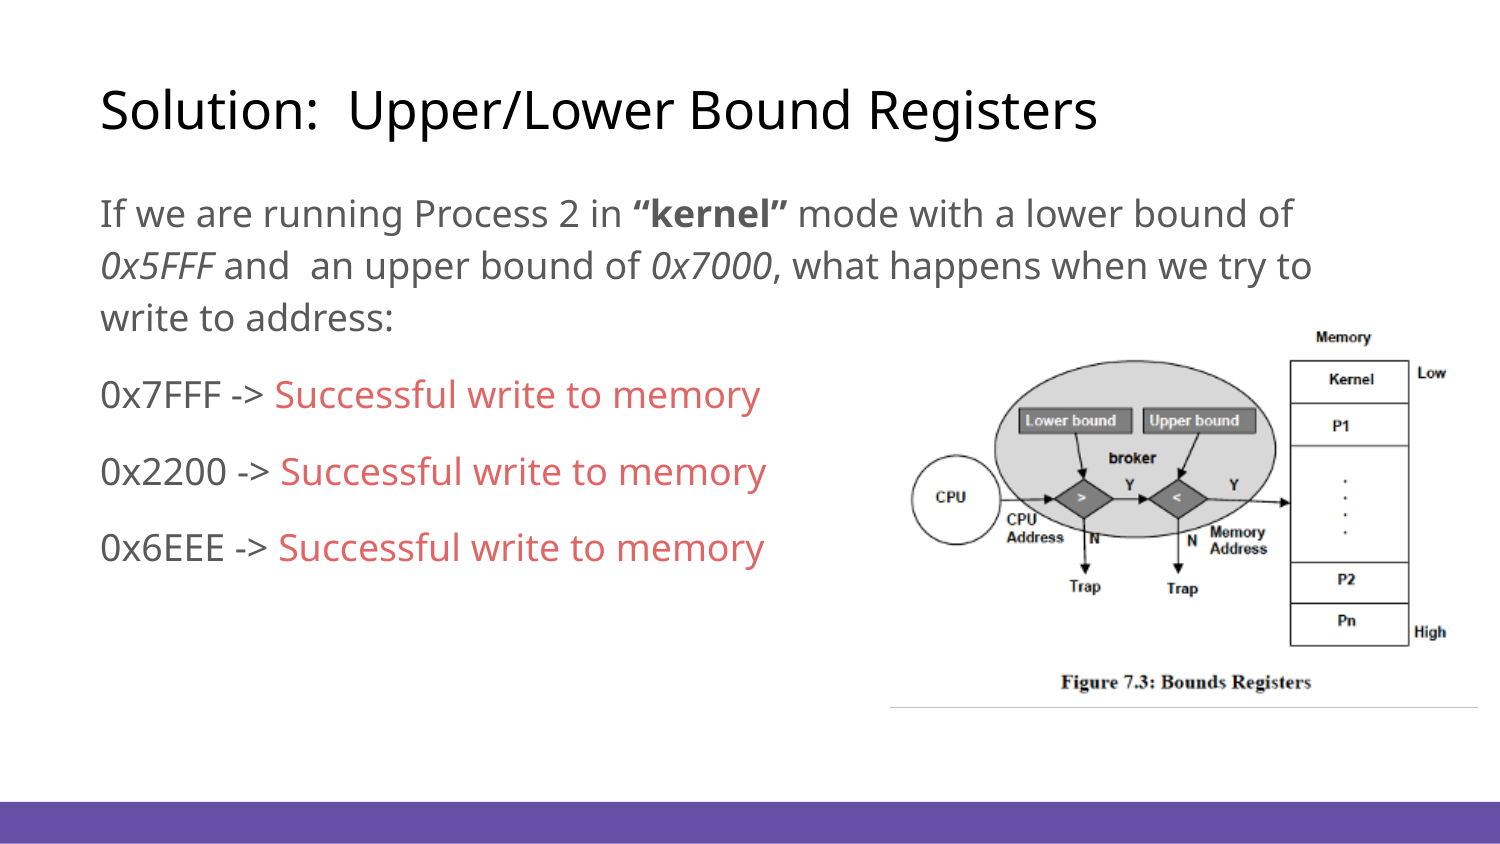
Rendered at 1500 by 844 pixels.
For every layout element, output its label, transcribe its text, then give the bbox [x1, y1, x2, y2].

title Solution: Upper/Lower Bound Registers [85, 61, 1415, 156]
list If we are running Process 2 in “kernel” mode with a lower bound of 0x5FFF and an upper bound of 0x7000, what happens when we try to write to address: 0x7FFF -> Successful write to memory 0x2200 -> Successful write to memory 0x6EEE -> Successful write to memory [85, 168, 1415, 730]
picture [890, 326, 1478, 709]
